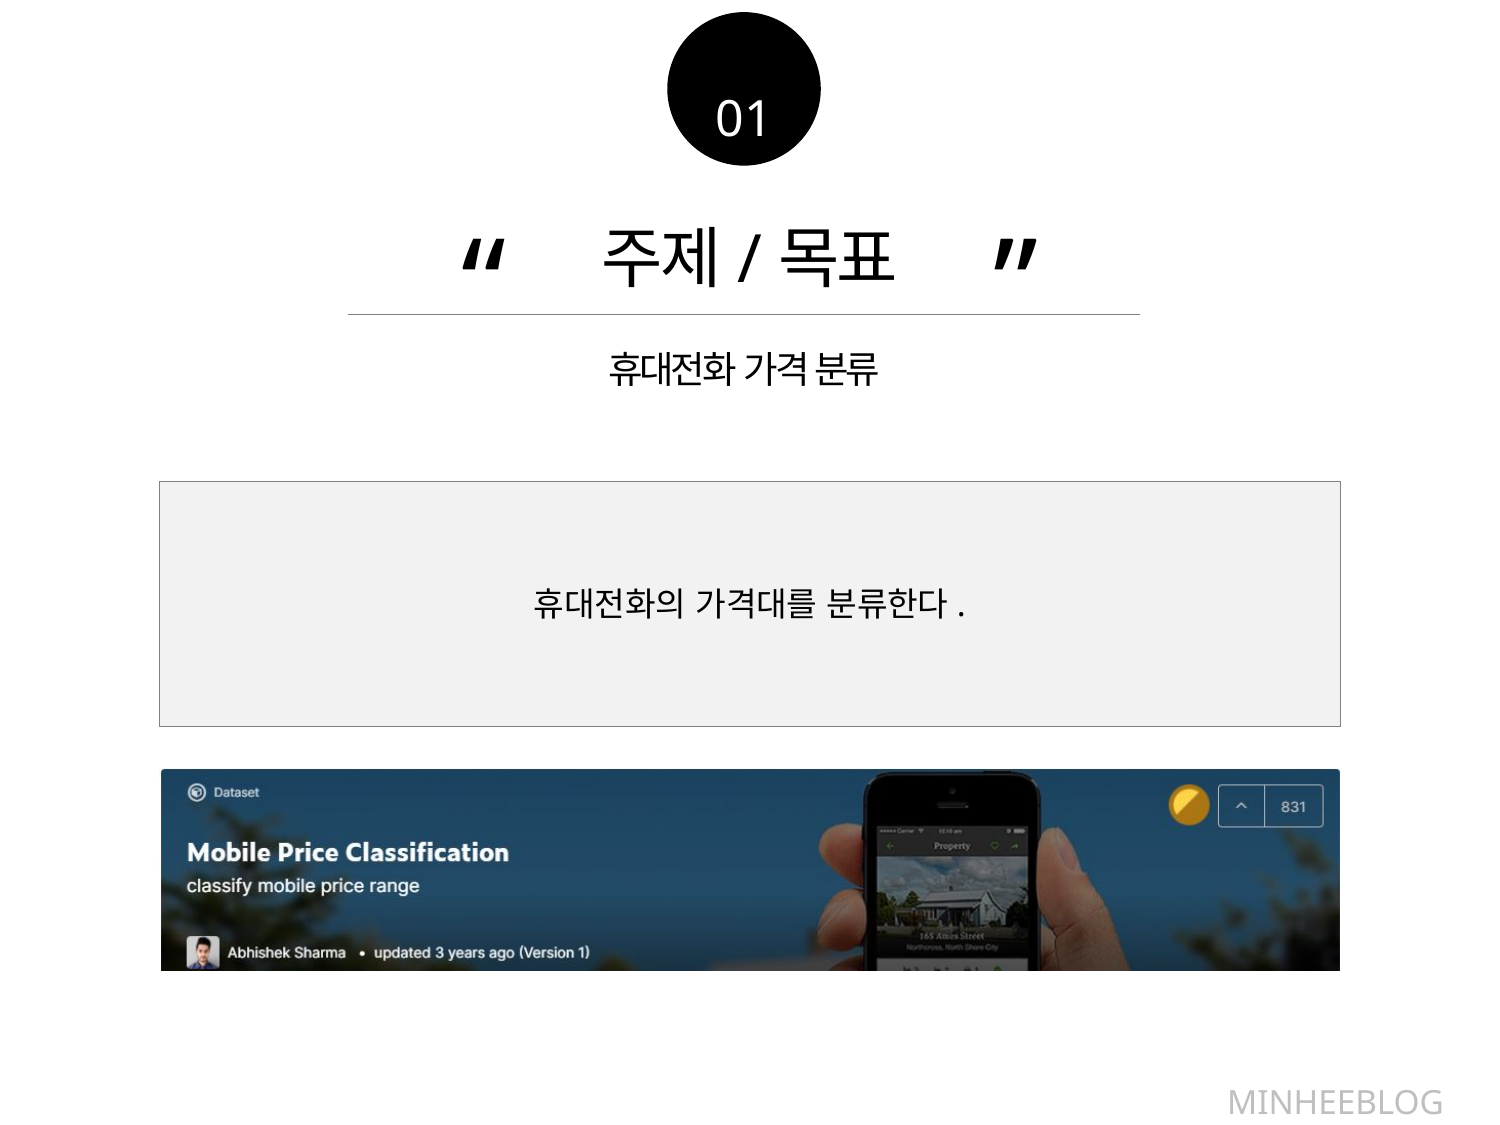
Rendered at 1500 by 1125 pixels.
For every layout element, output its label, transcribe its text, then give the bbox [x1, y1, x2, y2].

text_box “ ” [159, 196, 1341, 361]
text_box 01 [655, 78, 833, 154]
text_box MINHEEBLOG [1175, 1073, 1459, 1125]
text_box [665, 10, 823, 78]
text_box 주제/목표 [395, 208, 1105, 303]
picture [159, 767, 1341, 972]
text_box [699, 154, 789, 168]
text_box 휴대전화 가격 분류 [159, 338, 1329, 398]
text_box 휴대전화의 가격대를 분류한다. [157, 479, 1343, 728]
